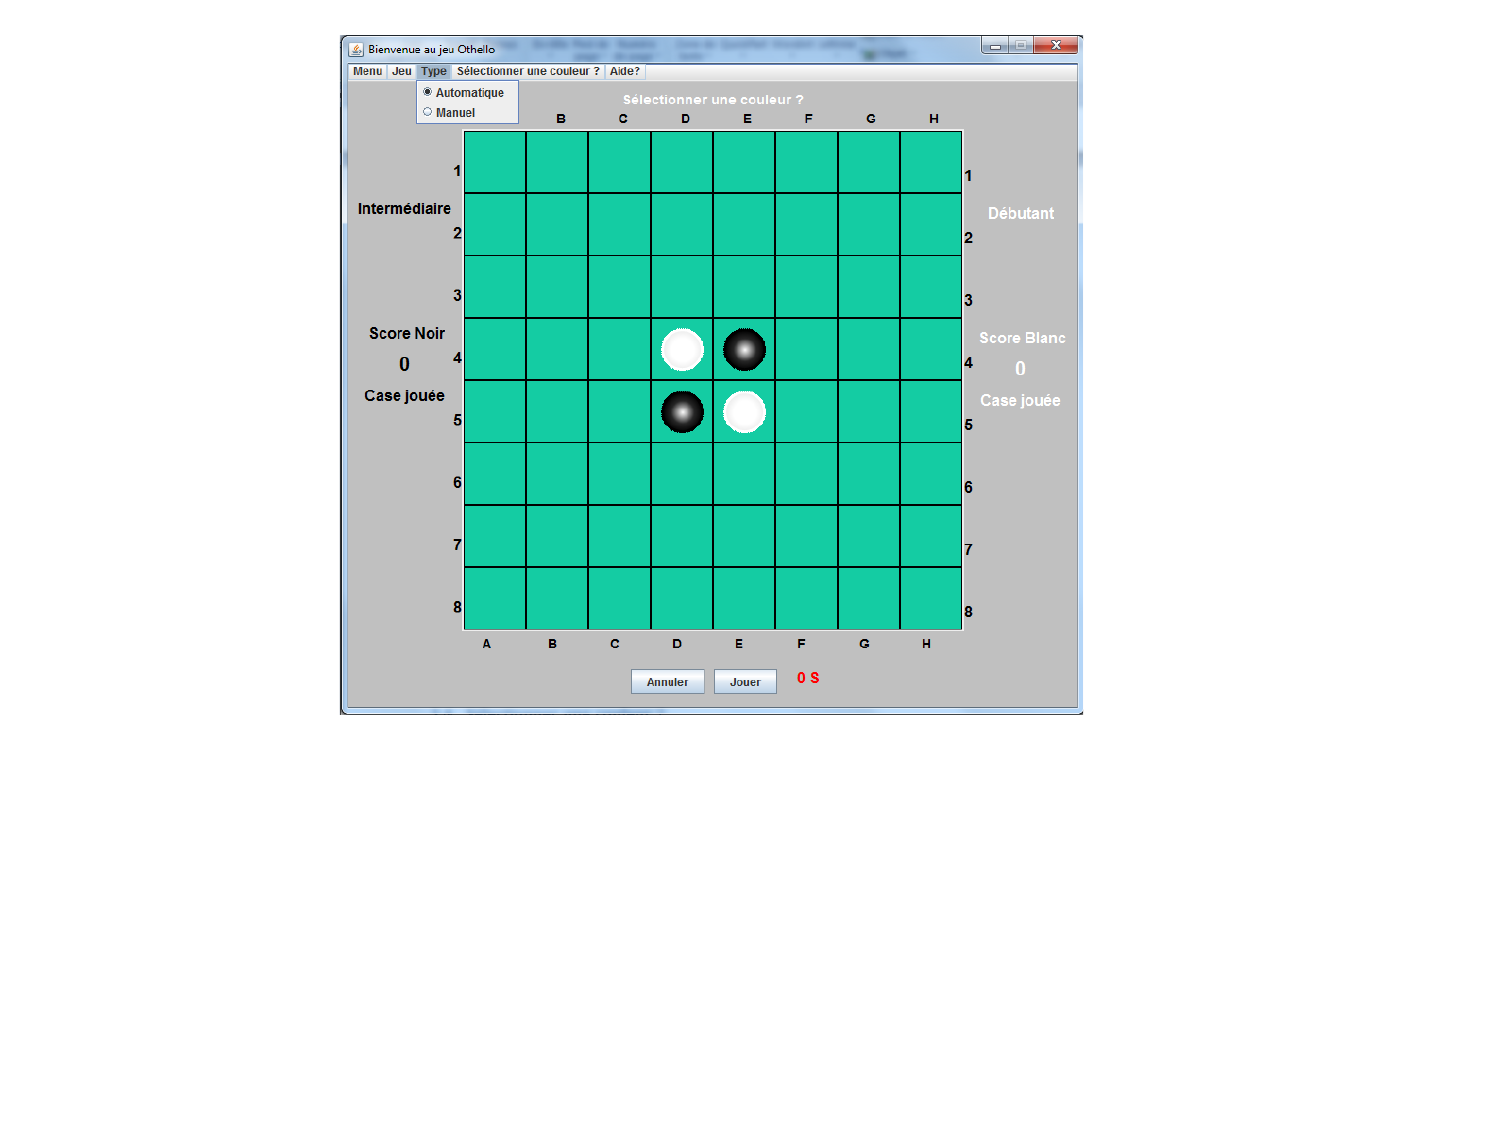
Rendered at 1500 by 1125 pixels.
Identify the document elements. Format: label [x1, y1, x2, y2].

picture [339, 34, 1084, 716]
